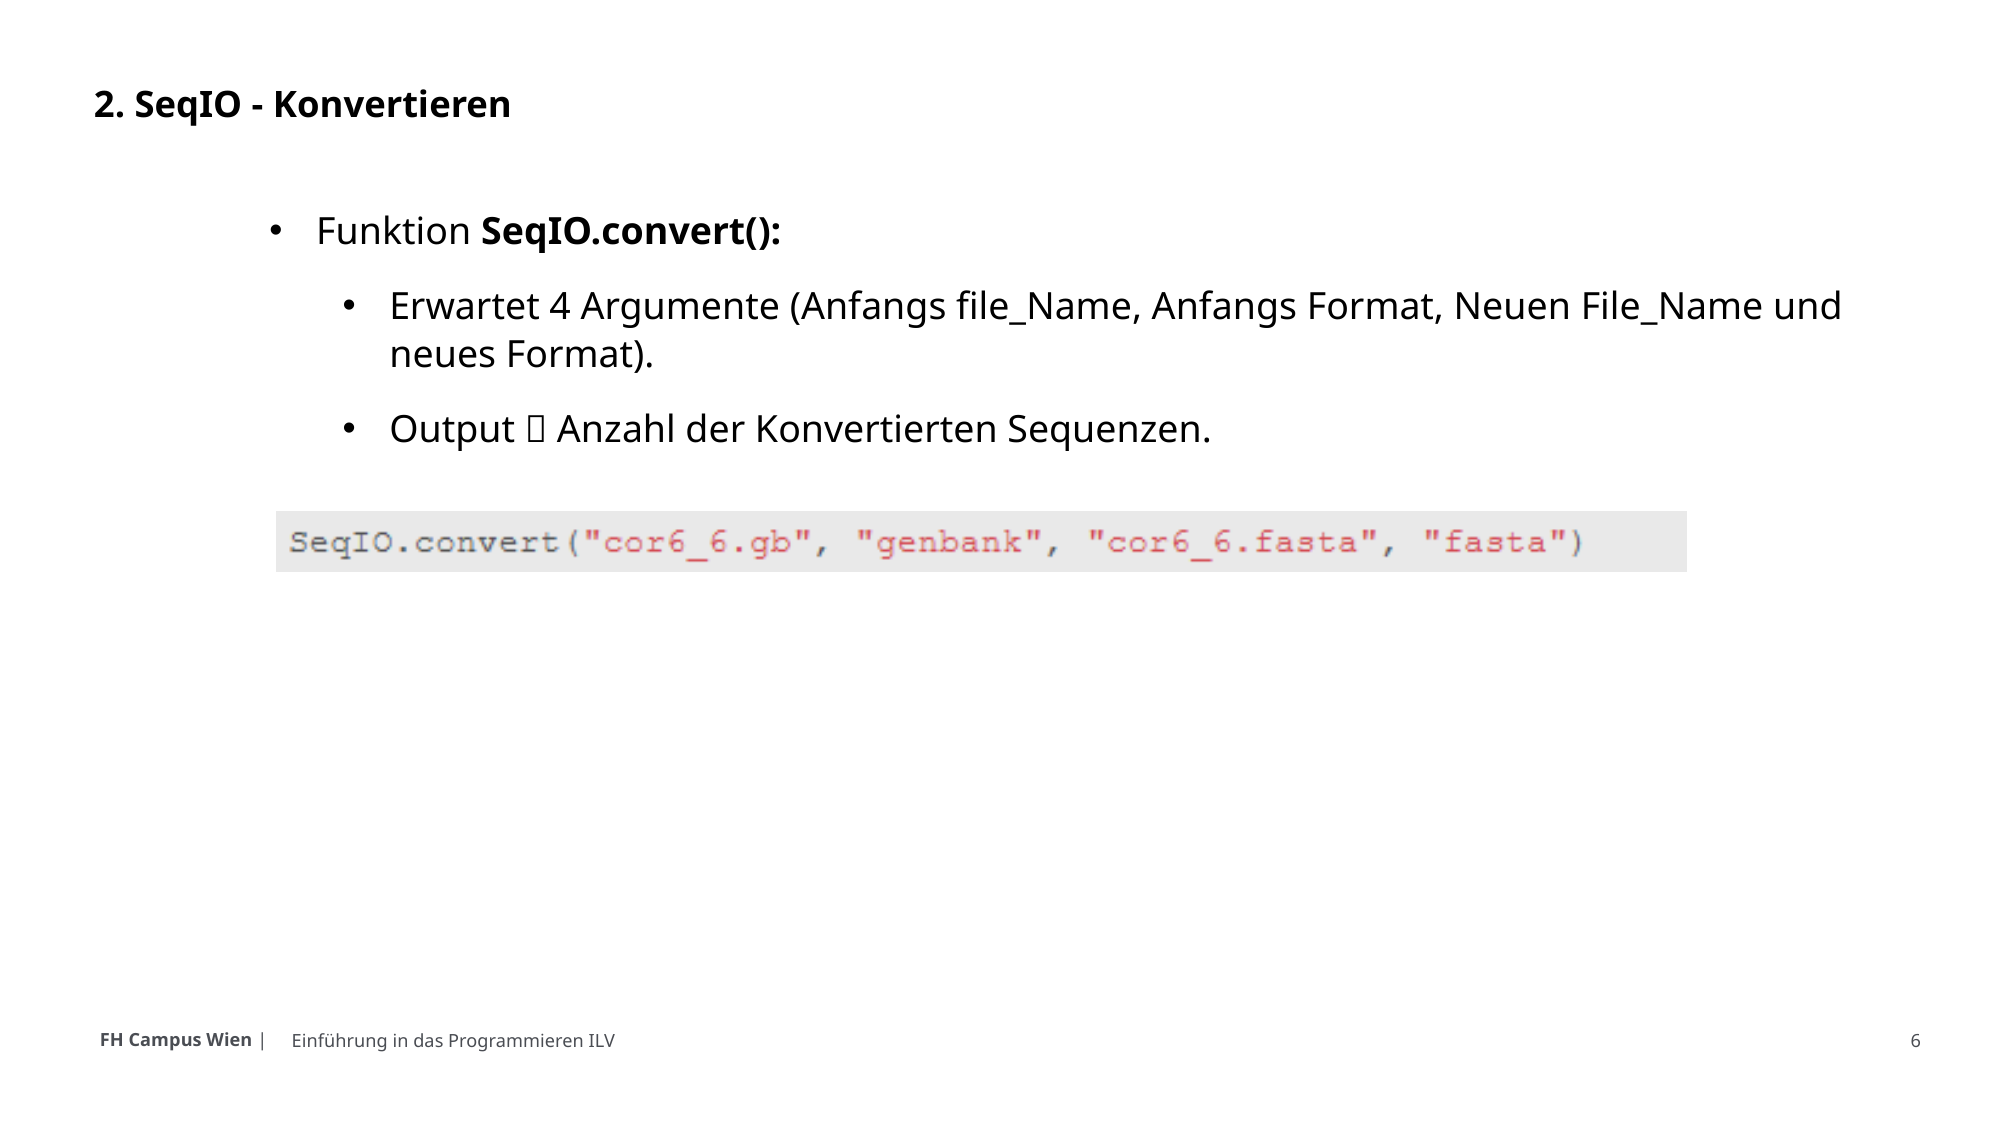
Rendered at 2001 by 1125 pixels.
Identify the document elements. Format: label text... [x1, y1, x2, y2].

footer Einführung in das Programmieren ILV [276, 999, 1880, 1113]
picture [276, 510, 1688, 573]
title 2. SeqIO - Konvertieren [78, 78, 1942, 134]
list Funktion SeqIO.convert(): Erwartet 4 Argumente (Anfangs file_Name, Anfangs Format, Neuen File_Name und neues Format). Output  Anzahl der Konvertierten Sequenzen. [181, 196, 1942, 1000]
